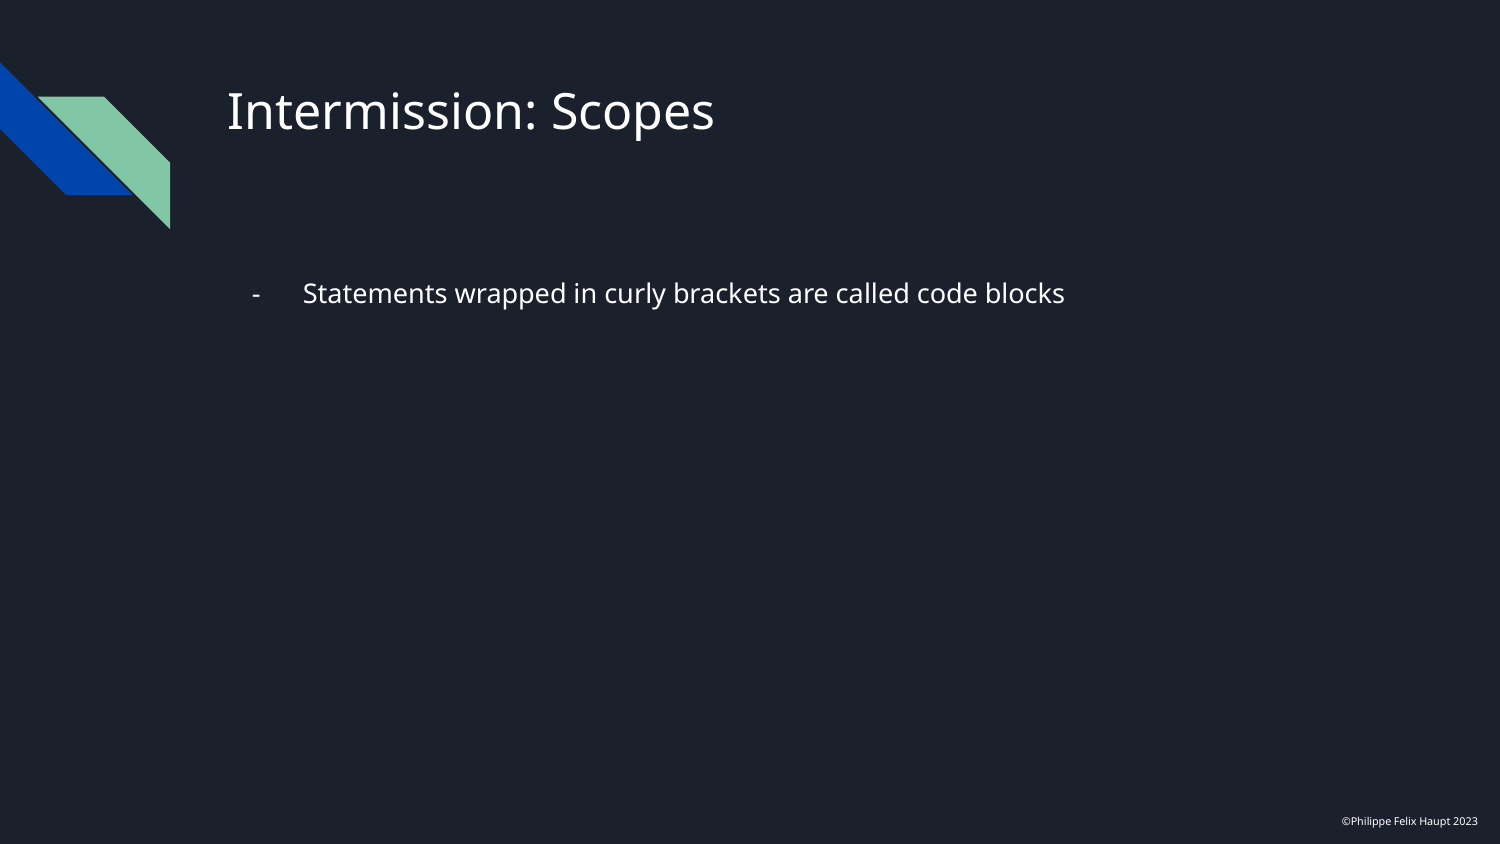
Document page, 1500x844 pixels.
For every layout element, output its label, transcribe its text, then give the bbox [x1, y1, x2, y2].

list Statements wrapped in curly brackets are called code blocks [212, 257, 1368, 684]
title Intermission: Scopes [212, 64, 1368, 215]
subtitle ©Philippe Felix Haupt 2023 [1326, 801, 1500, 844]
